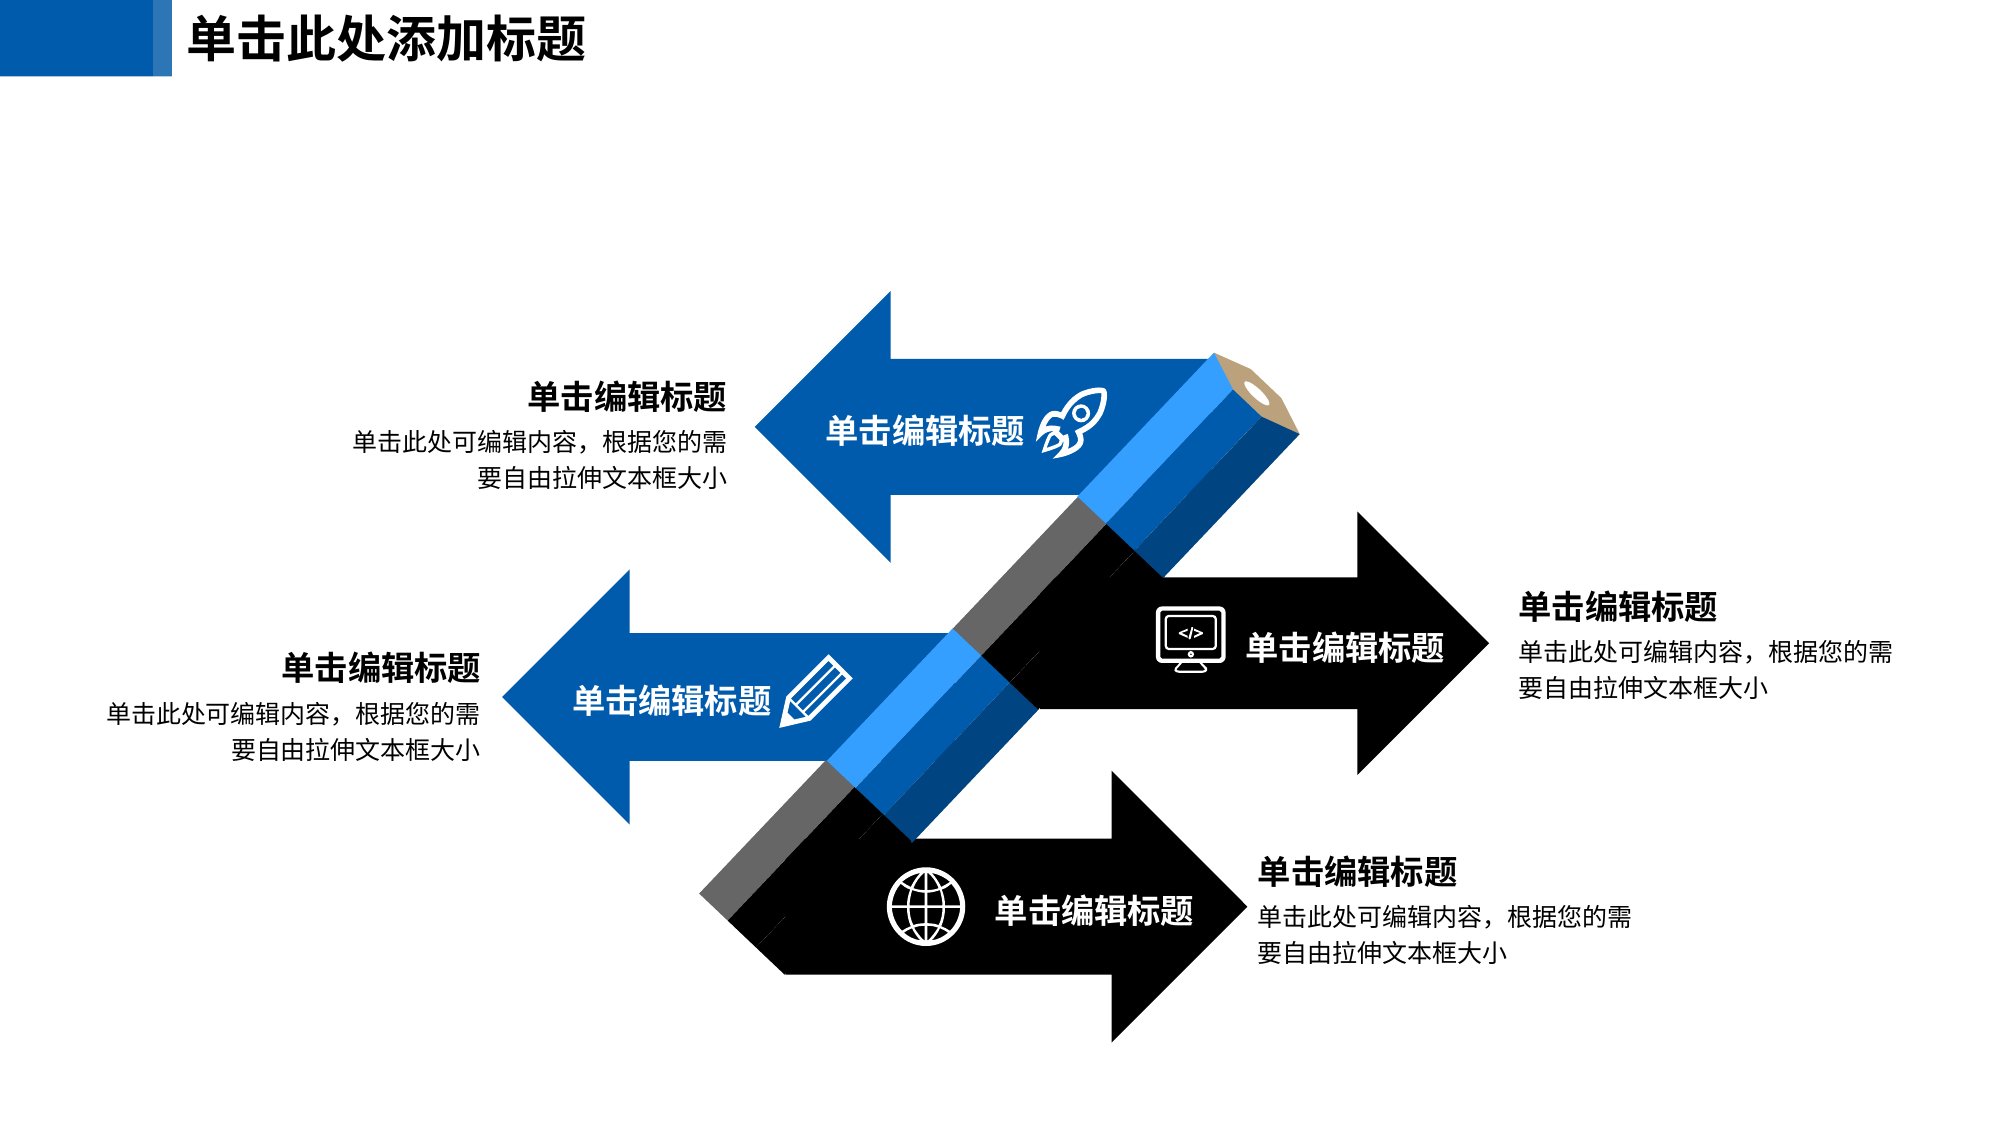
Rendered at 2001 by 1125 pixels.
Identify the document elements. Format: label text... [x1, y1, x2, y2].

text_box 单击编辑标题 [514, 367, 728, 416]
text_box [1047, 375, 1100, 467]
text_box [152, 0, 173, 77]
text_box 单击此处可编辑内容，根据您的需要自由拉伸文本框大小 [98, 692, 482, 765]
text_box [502, 671, 592, 787]
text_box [1087, 401, 1300, 520]
text_box 单击编辑标题 [268, 639, 482, 688]
text_box [892, 867, 966, 947]
text_box [785, 793, 1248, 1043]
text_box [713, 808, 898, 927]
text_box 单击编辑标题 [1232, 619, 1445, 668]
text_box 单击编辑标题 [812, 402, 1025, 451]
text_box 单击此处可编辑内容，根据您的需要自由拉伸文本框大小 [1518, 630, 1902, 703]
text_box [754, 291, 1207, 439]
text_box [1155, 606, 1226, 673]
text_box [966, 543, 1152, 662]
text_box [840, 676, 1025, 795]
text_box 单击编辑标题 [1257, 843, 1471, 892]
text_box 单击此处可编辑内容，根据您的需要自由拉伸文本框大小 [344, 420, 728, 493]
text_box 单击编辑标题 [1518, 577, 1732, 626]
text_box 单击编辑标题 [559, 672, 772, 721]
text_box [0, 0, 152, 77]
text_box [598, 793, 630, 825]
text_box [779, 654, 851, 728]
text_box 单击编辑标题 [981, 881, 1195, 930]
text_box 单击此处可编辑内容，根据您的需要自由拉伸文本框大小 [1257, 895, 1641, 968]
text_box [498, 439, 1490, 793]
text_box 单击此处添加标题 [171, 0, 624, 75]
